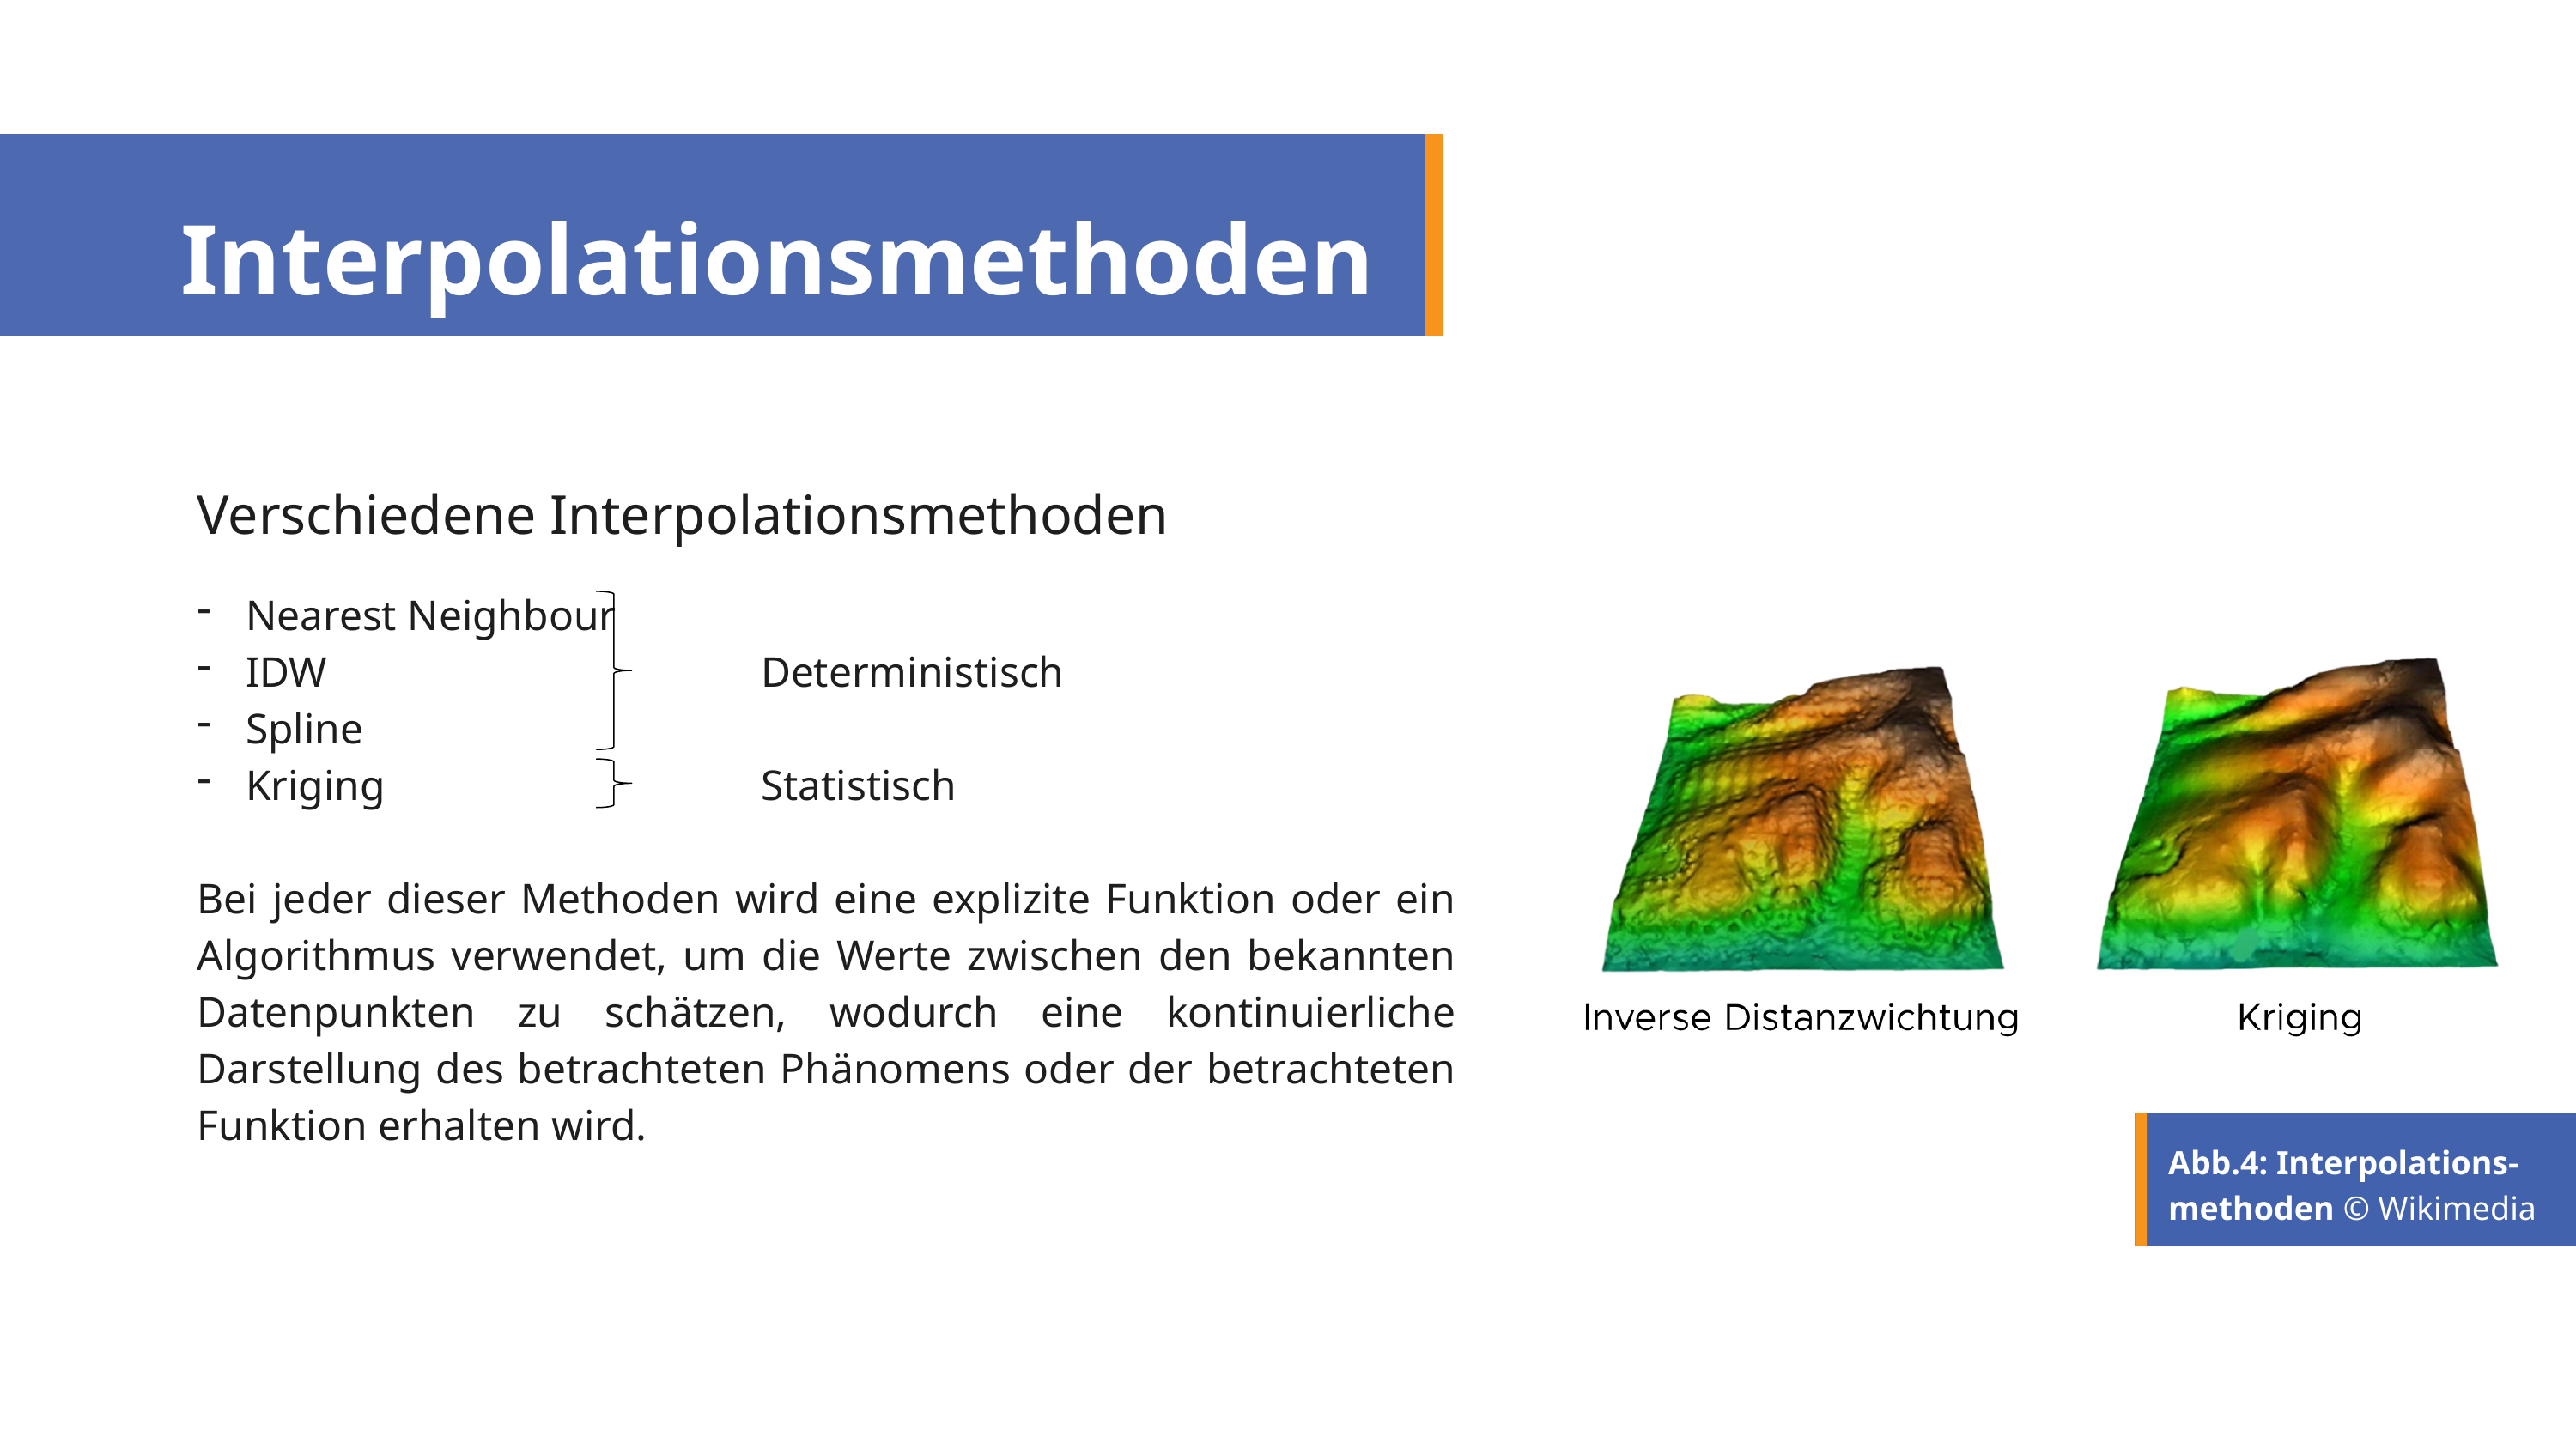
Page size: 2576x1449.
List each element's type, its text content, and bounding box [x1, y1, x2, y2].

text_box [596, 591, 633, 750]
text_box Verschiedene Interpolationsmethoden [197, 469, 1283, 555]
picture [2132, 1113, 2576, 1246]
picture [0, 133, 1443, 336]
text_box Nearest Neighbour IDW Deterministisch Spline Kriging Statistisch Bei jeder dieser Methoden wird eine explizite Funktion oder ein Algorithmus verwendet, um die Werte zwischen den bekannten Datenpunkten zu schätzen, wodurch eine kontinuierliche Darstellung des betrachteten Phänomens oder der betrachteten Funktion erhalten wird. [197, 582, 1458, 1270]
picture [1543, 630, 2507, 1058]
text_box [596, 758, 633, 809]
